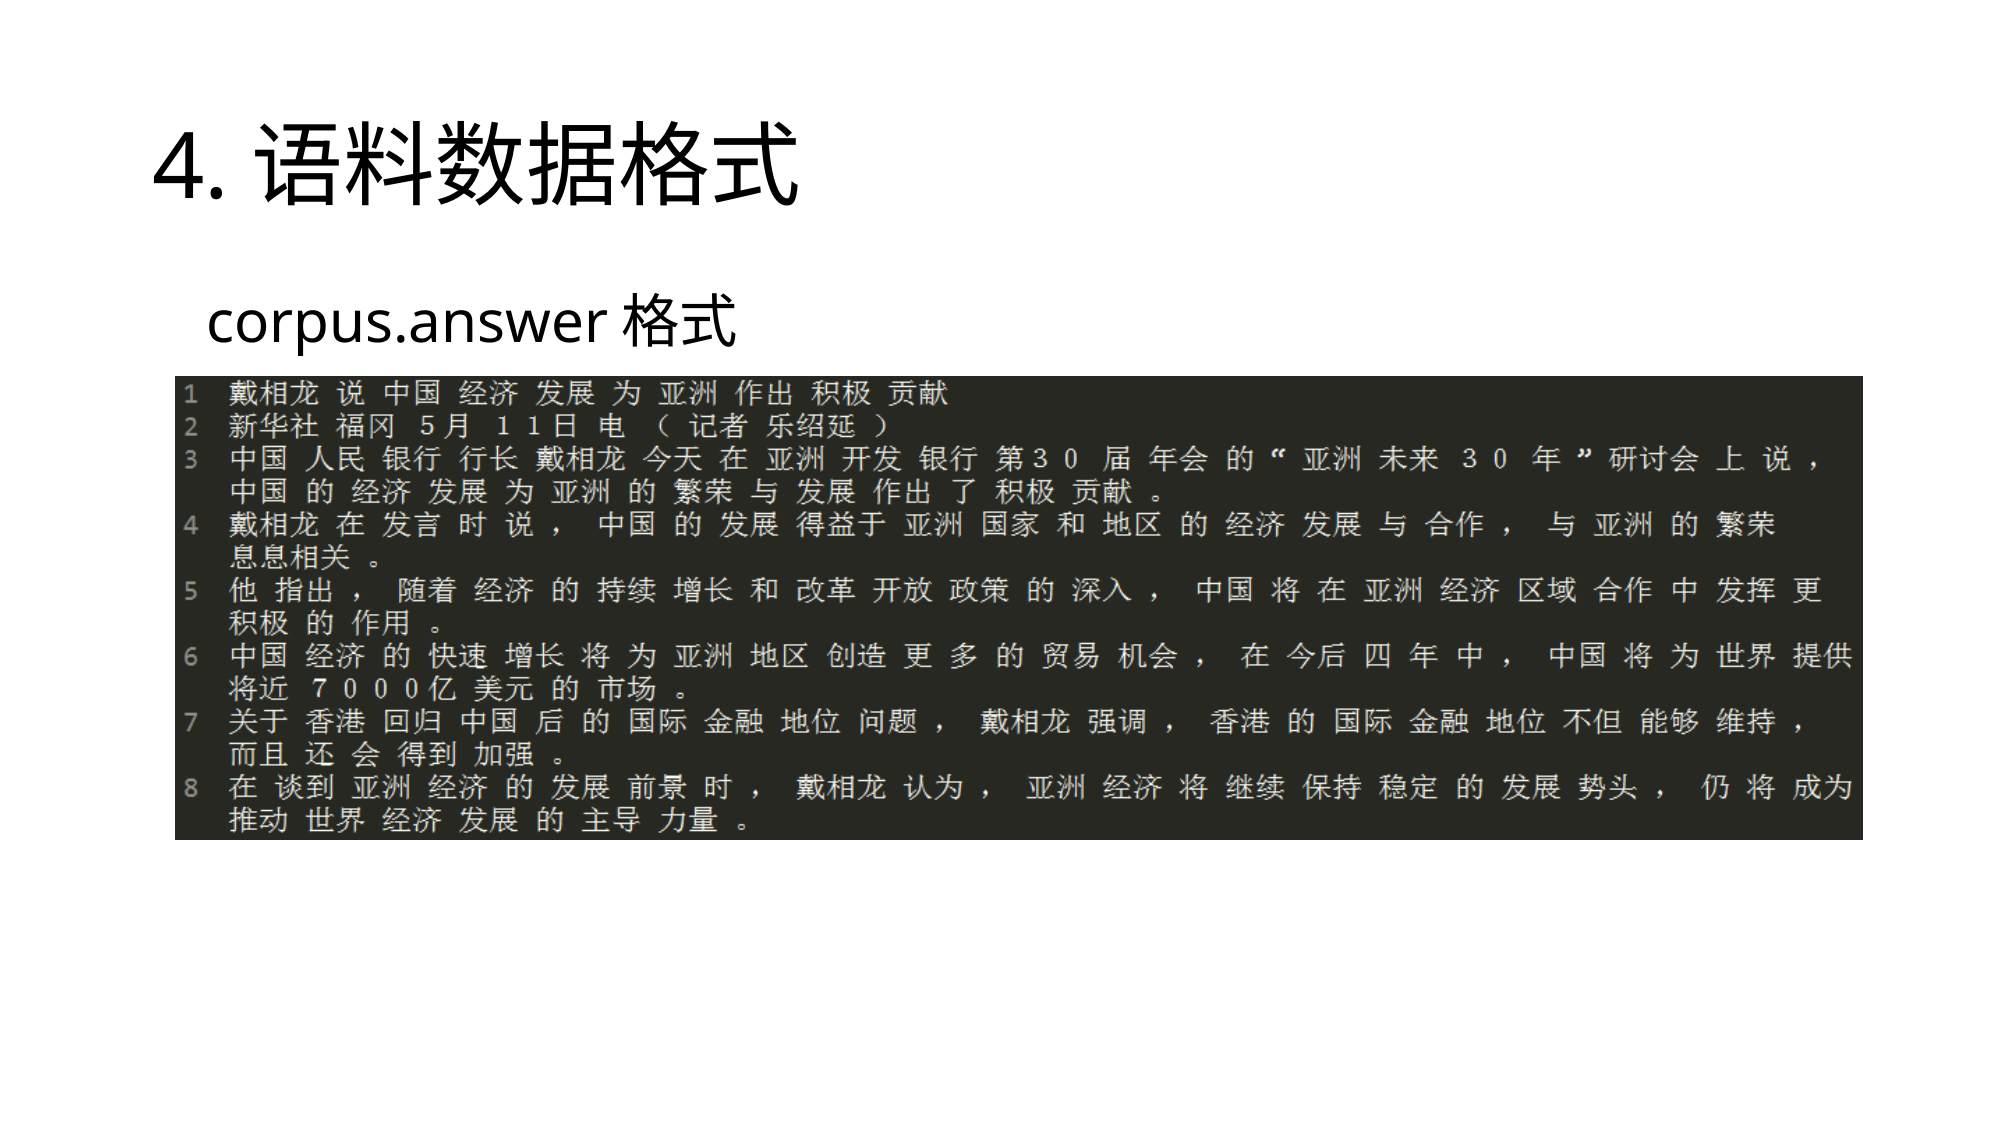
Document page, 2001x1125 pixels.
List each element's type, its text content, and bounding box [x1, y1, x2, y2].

text_box corpus.answer格式 [191, 276, 797, 362]
title 4.语料数据格式 [137, 59, 1863, 278]
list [175, 376, 1863, 840]
